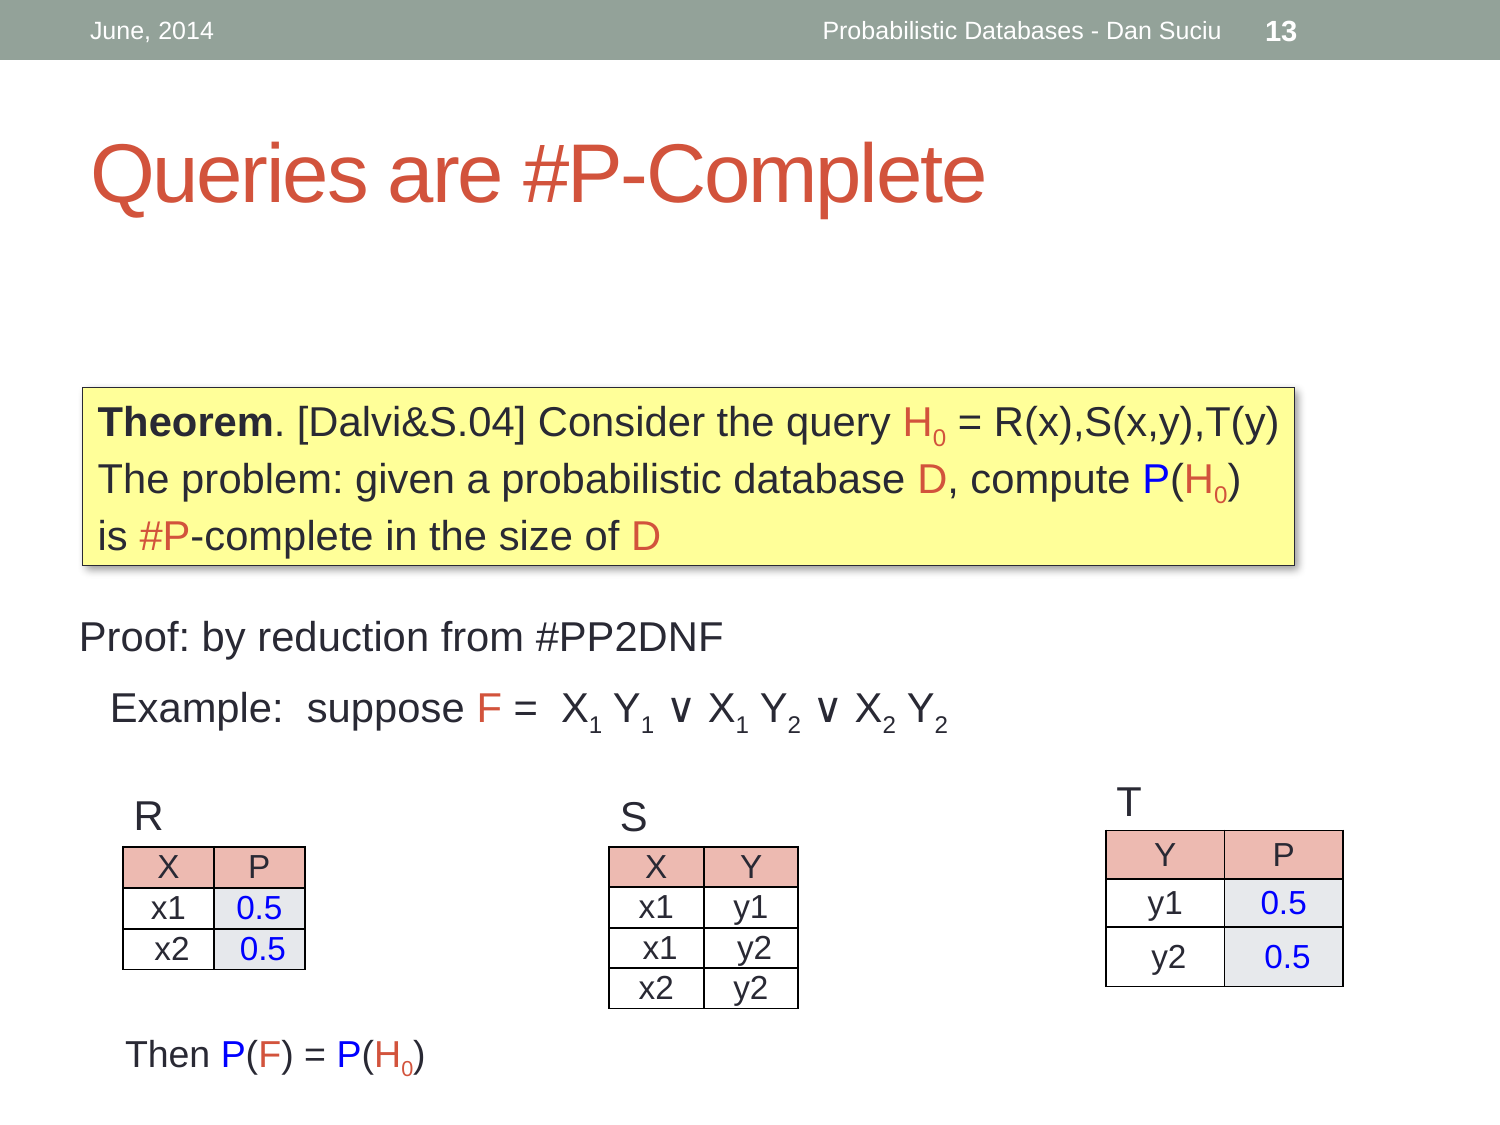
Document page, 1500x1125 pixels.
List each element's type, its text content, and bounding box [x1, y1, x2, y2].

table_cell 0.5 [1225, 880, 1342, 926]
table_cell 0.5 [1225, 928, 1342, 986]
table_header P [1225, 831, 1342, 878]
table_cell 0.5 [215, 930, 304, 969]
table_header X [124, 848, 213, 887]
footer Probabilistic Databases - Dan Suciu [562, 3, 1238, 57]
text_box Then P(F) = P(H0) [110, 1022, 441, 1089]
table_cell y2 [705, 929, 797, 967]
text_box Proof: by reduction from #PP2DNF [64, 602, 739, 668]
table_cell y2 [1107, 928, 1224, 986]
text_box S [609, 784, 659, 845]
table_cell x2 [610, 969, 703, 1008]
text_box Example: suppose F = X1 Y1 ∨ X1 Y2 ∨ X2 Y2 [95, 673, 963, 746]
table_header Y [705, 848, 797, 886]
title Queries are #P-Complete [75, 87, 1425, 250]
table_header Y [1107, 831, 1224, 878]
table_header P [215, 848, 304, 887]
table_header X [610, 848, 703, 886]
text_box T [1105, 769, 1153, 830]
table_cell y2 [705, 969, 797, 1008]
text_box Theorem. [Dalvi&S.04] Consider the query H0 = R(x),S(x,y),T(y) The problem: given a probabilistic database D, compute P(H0) is #P-complete in the size of D [82, 387, 1295, 566]
table_cell x1 [610, 888, 703, 927]
table_cell x1 [124, 889, 213, 928]
text_box R [122, 783, 175, 844]
table_cell y1 [1107, 880, 1224, 926]
table_cell y1 [705, 888, 797, 927]
slide_number 13 [1250, 3, 1425, 57]
table_cell 0.5 [215, 889, 304, 928]
table_cell x2 [124, 930, 213, 969]
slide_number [75, 3, 550, 57]
table_cell x1 [610, 929, 703, 967]
